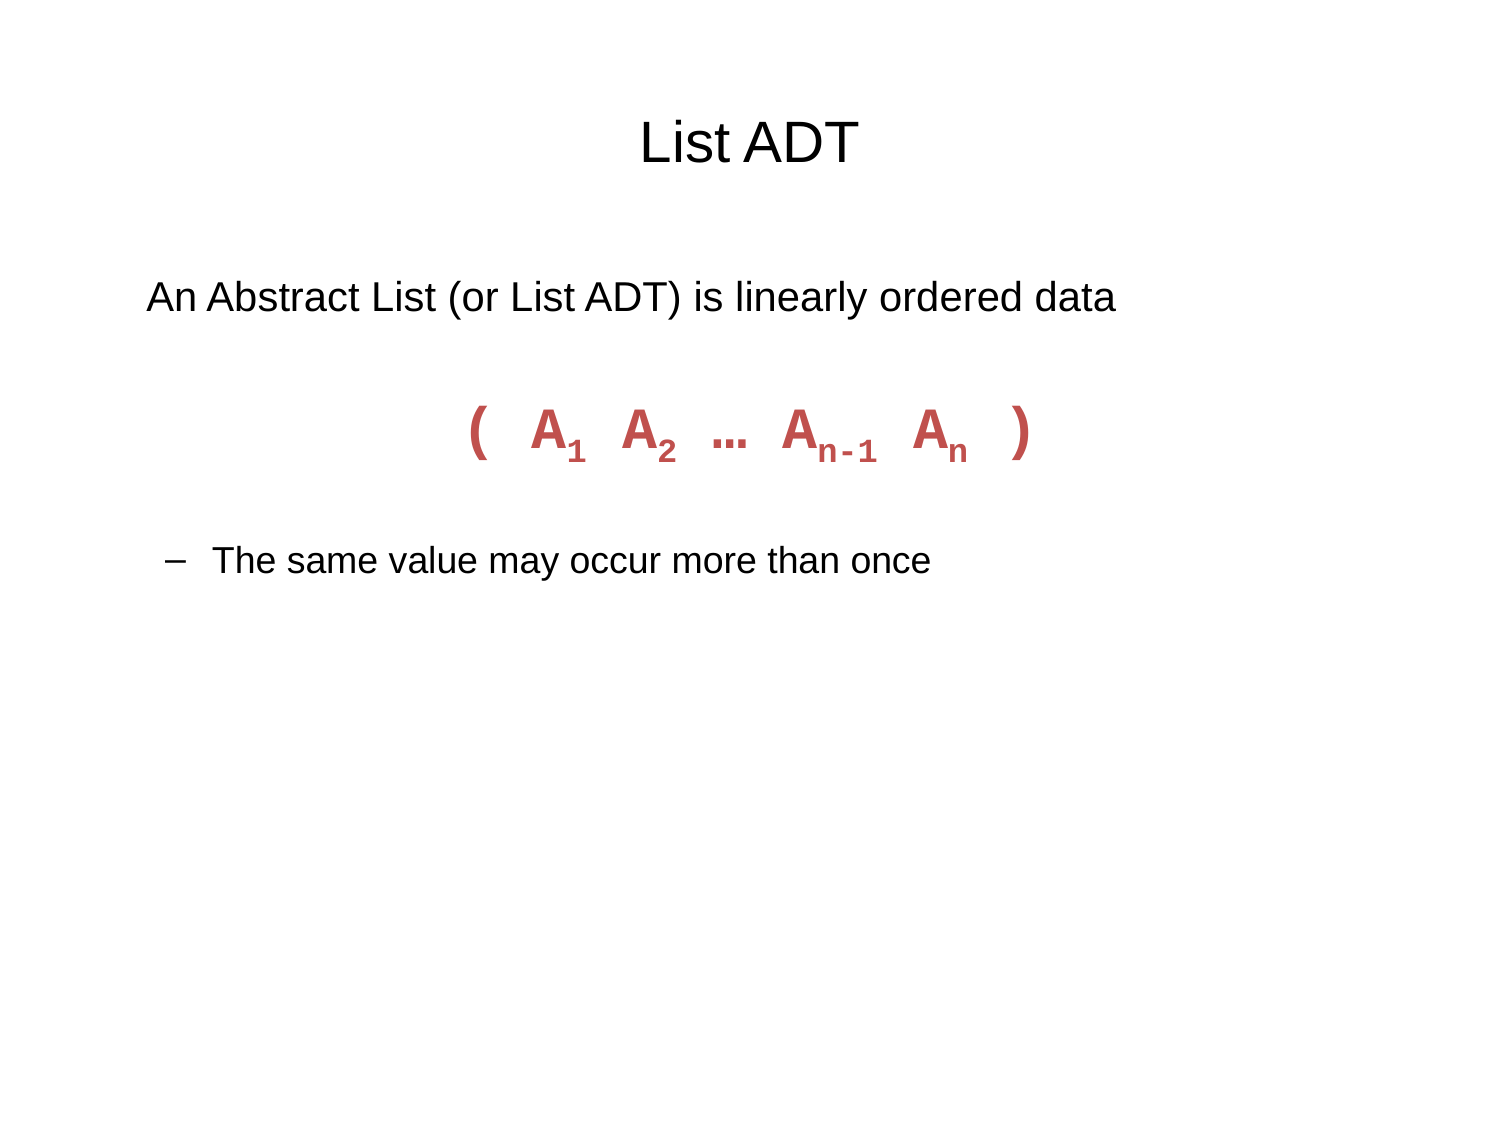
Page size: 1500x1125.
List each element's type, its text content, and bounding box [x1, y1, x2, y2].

title List ADT [74, 44, 1426, 233]
list An Abstract List (or List ADT) is linearly ordered data ( A1 A2 … An-1 An ) The same value may occur more than once [74, 262, 1426, 1006]
